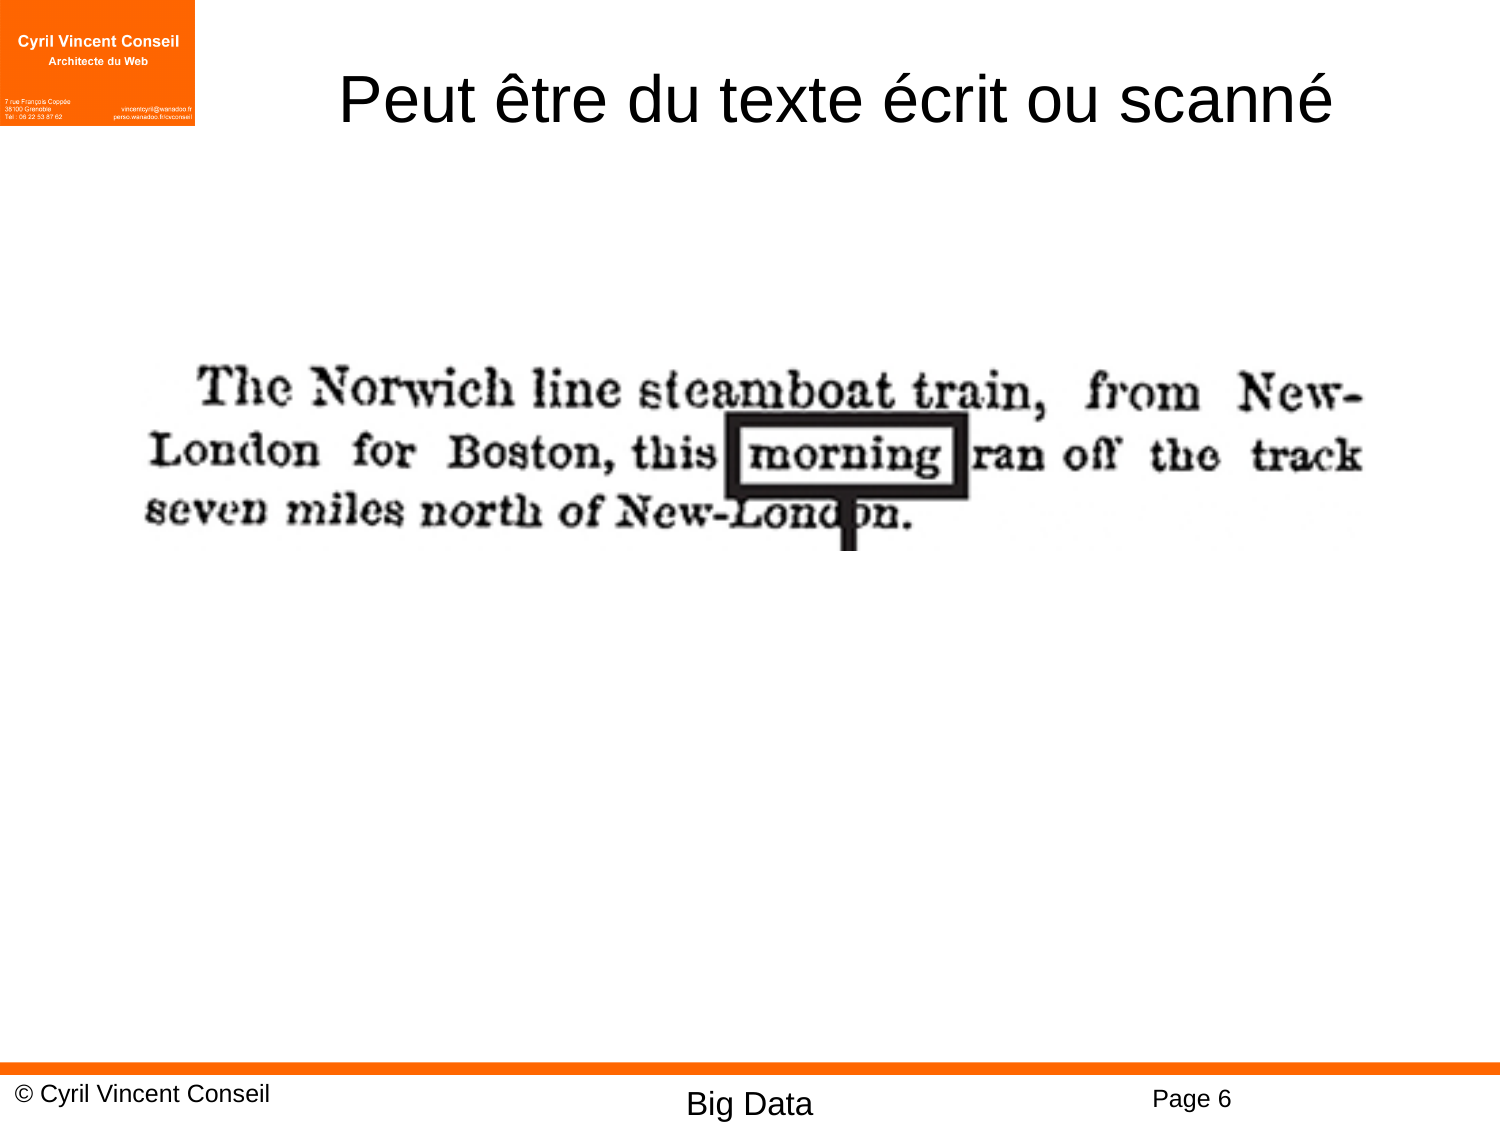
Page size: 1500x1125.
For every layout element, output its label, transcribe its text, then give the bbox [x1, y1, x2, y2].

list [100, 349, 1409, 551]
title Peut être du texte écrit ou scanné [194, 2, 1480, 190]
picture [0, 0, 195, 126]
